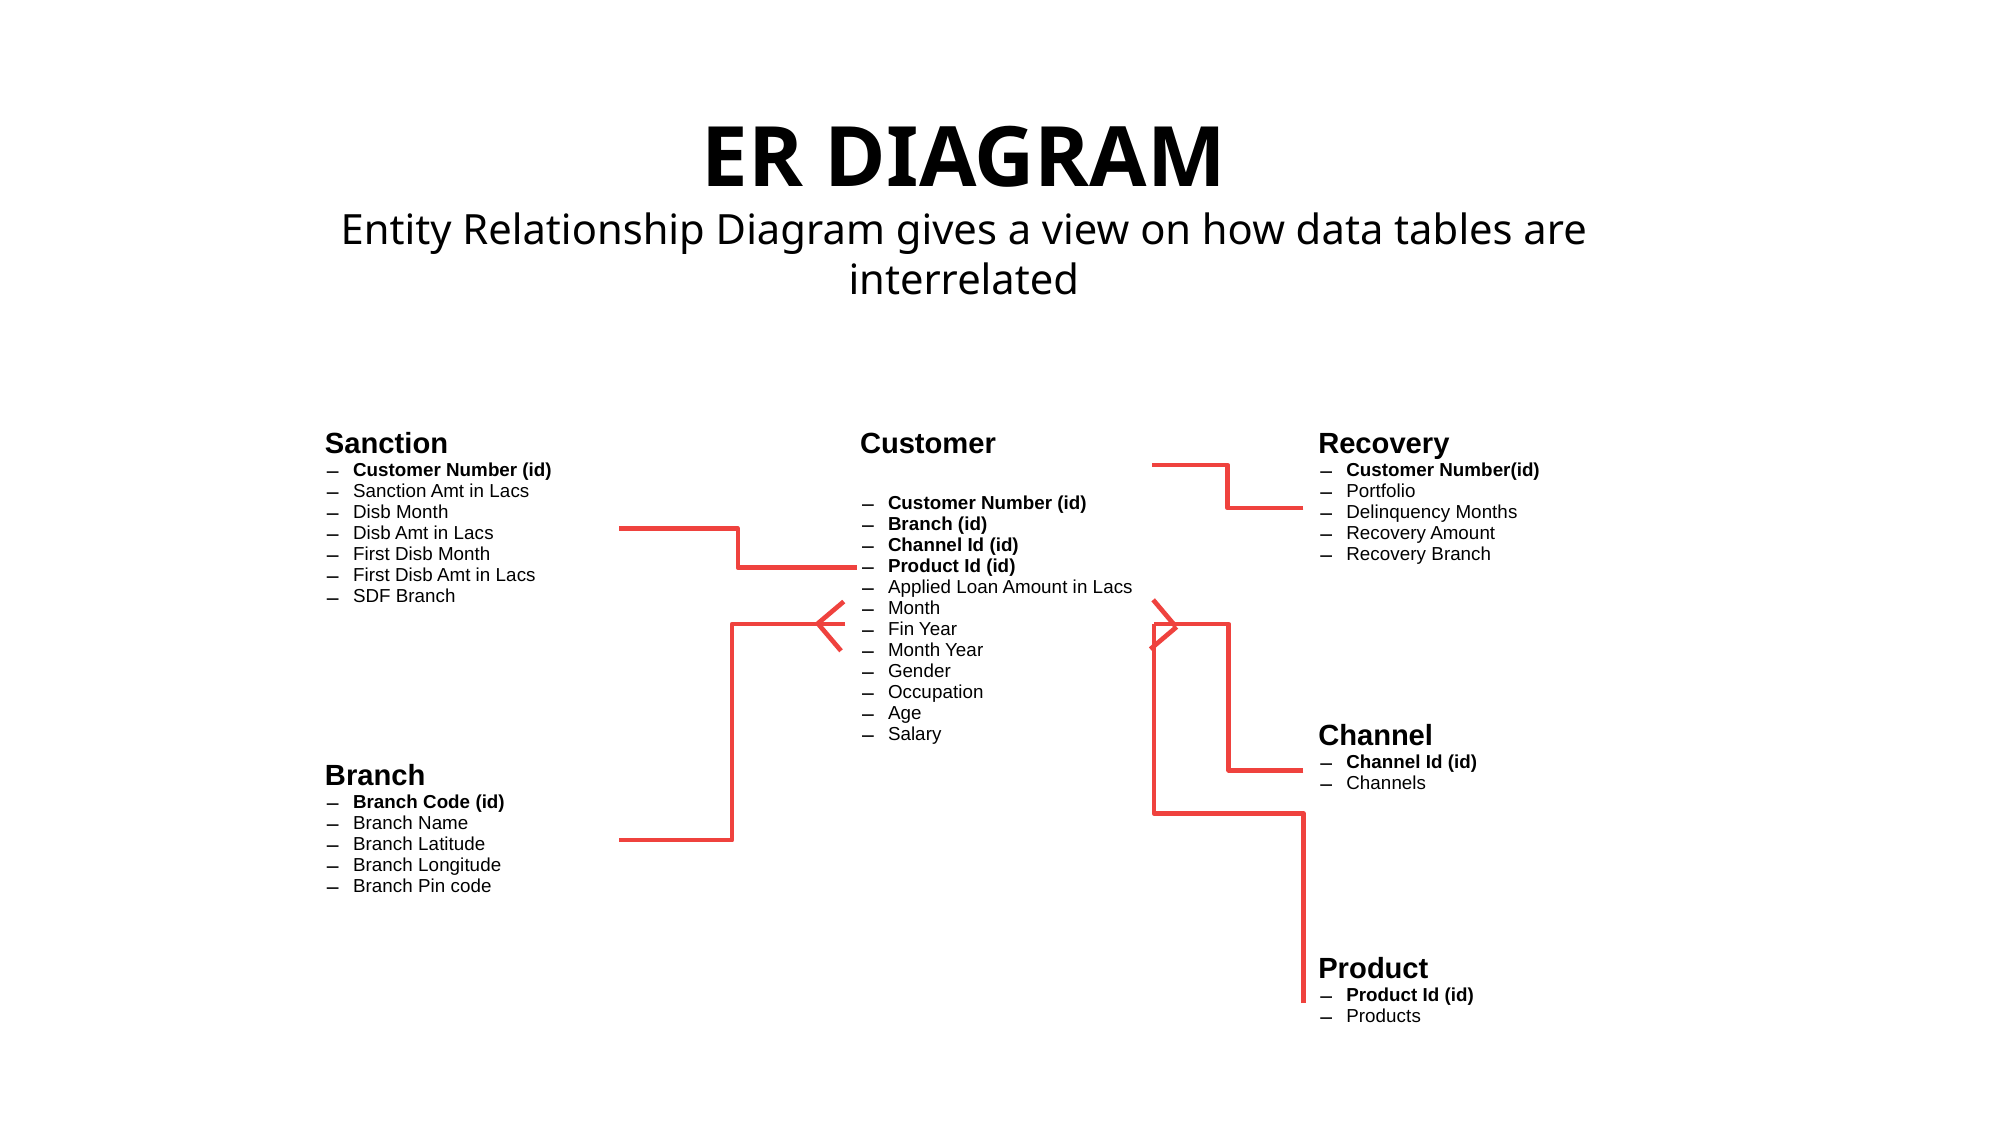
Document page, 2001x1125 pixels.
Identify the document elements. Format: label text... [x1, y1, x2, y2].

table_header Sanction Customer Number (id) Sanction Amt in Lacs Disb Month Disb Amt in Lacs First Disb Month First Disb Amt in Lacs SDF Branch [310, 420, 619, 638]
table_header Customer Customer Number (id) Branch (id) Channel Id (id) Product Id (id) Applied Loan Amount in Lacs Month Fin Year Month Year Gender Occupation Age Salary [845, 420, 1154, 829]
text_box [1152, 624, 1175, 652]
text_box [819, 599, 842, 623]
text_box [618, 528, 857, 568]
table_header Channel Channel Id (id) Channels [1308, 711, 1612, 829]
text_box ER DIAGRAM Entity Relationship Diagram gives a view on how data tables are interrelated [210, 118, 1718, 288]
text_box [618, 623, 846, 841]
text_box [1038, 738, 1419, 889]
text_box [1153, 623, 1304, 737]
table_header Branch Branch Code (id) Branch Name Branch Latitude Branch Longitude Branch Pin code [310, 752, 619, 929]
table_header Recovery Customer Number(id) Portfolio Delinquency Months Recovery Amount Recovery Branch [1303, 420, 1612, 597]
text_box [1152, 599, 1176, 624]
table_header Product Product Id (id) Products [1303, 944, 1612, 1062]
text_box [818, 624, 842, 651]
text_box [1151, 464, 1304, 509]
